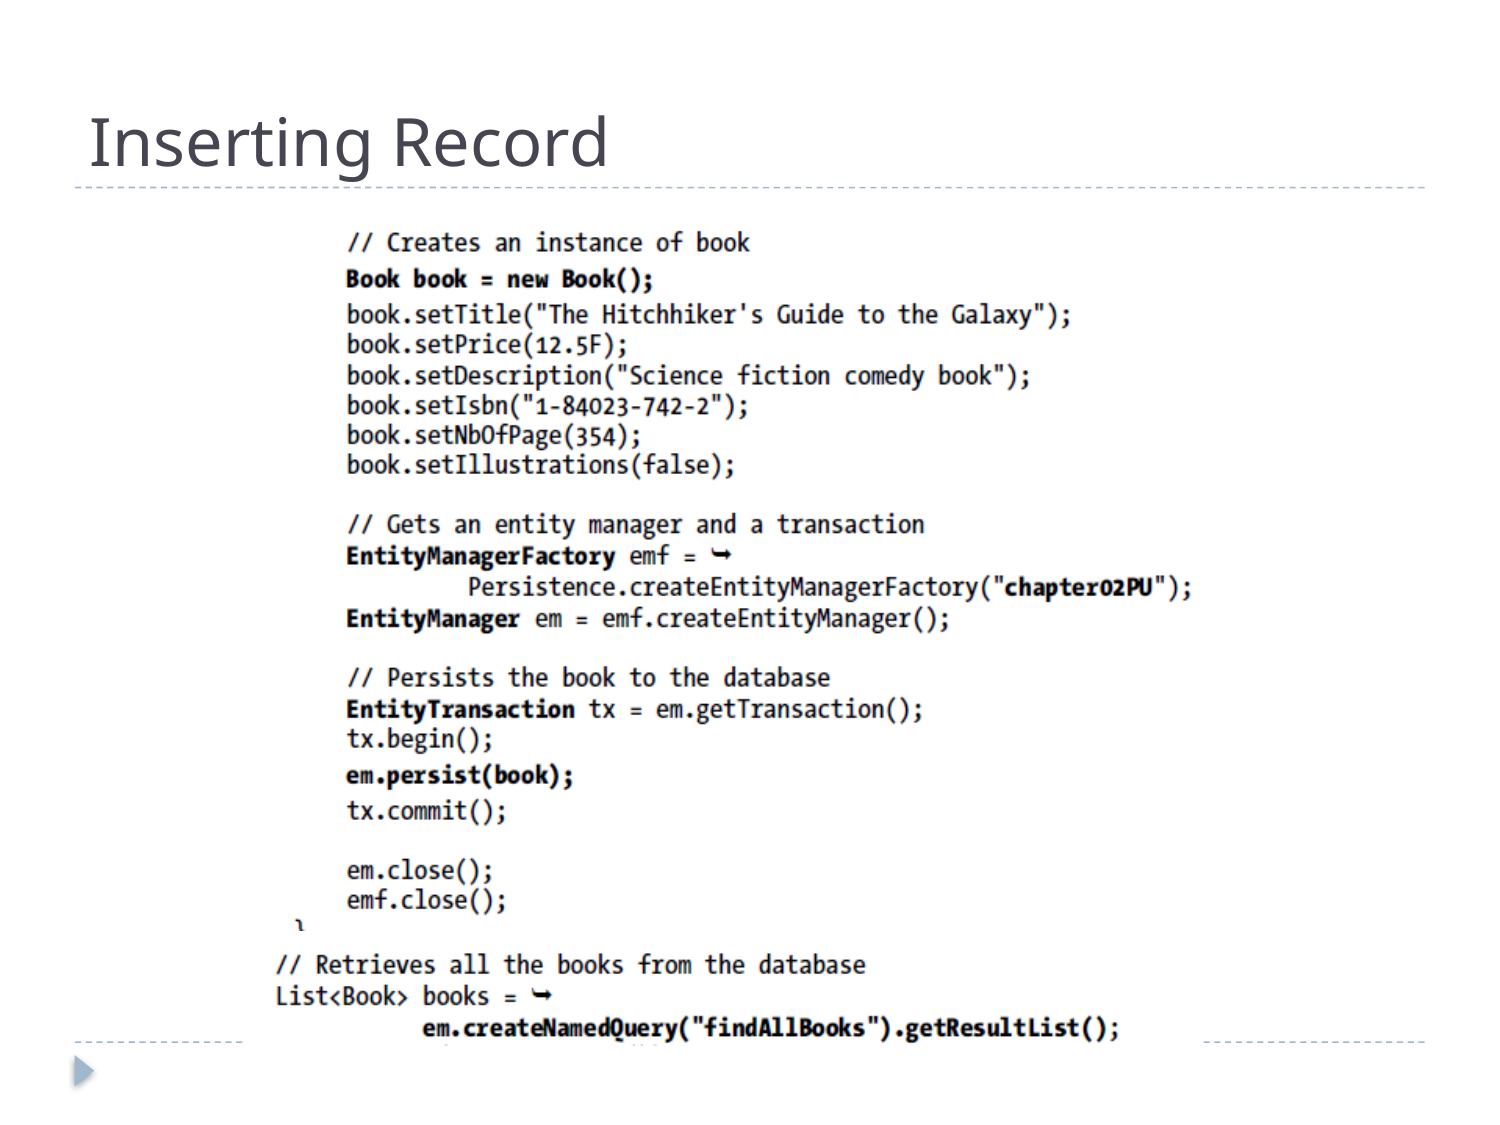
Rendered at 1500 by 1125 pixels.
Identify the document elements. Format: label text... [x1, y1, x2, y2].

picture [245, 948, 1201, 1047]
picture [210, 222, 1358, 931]
title Inserting Record [75, 24, 1425, 188]
